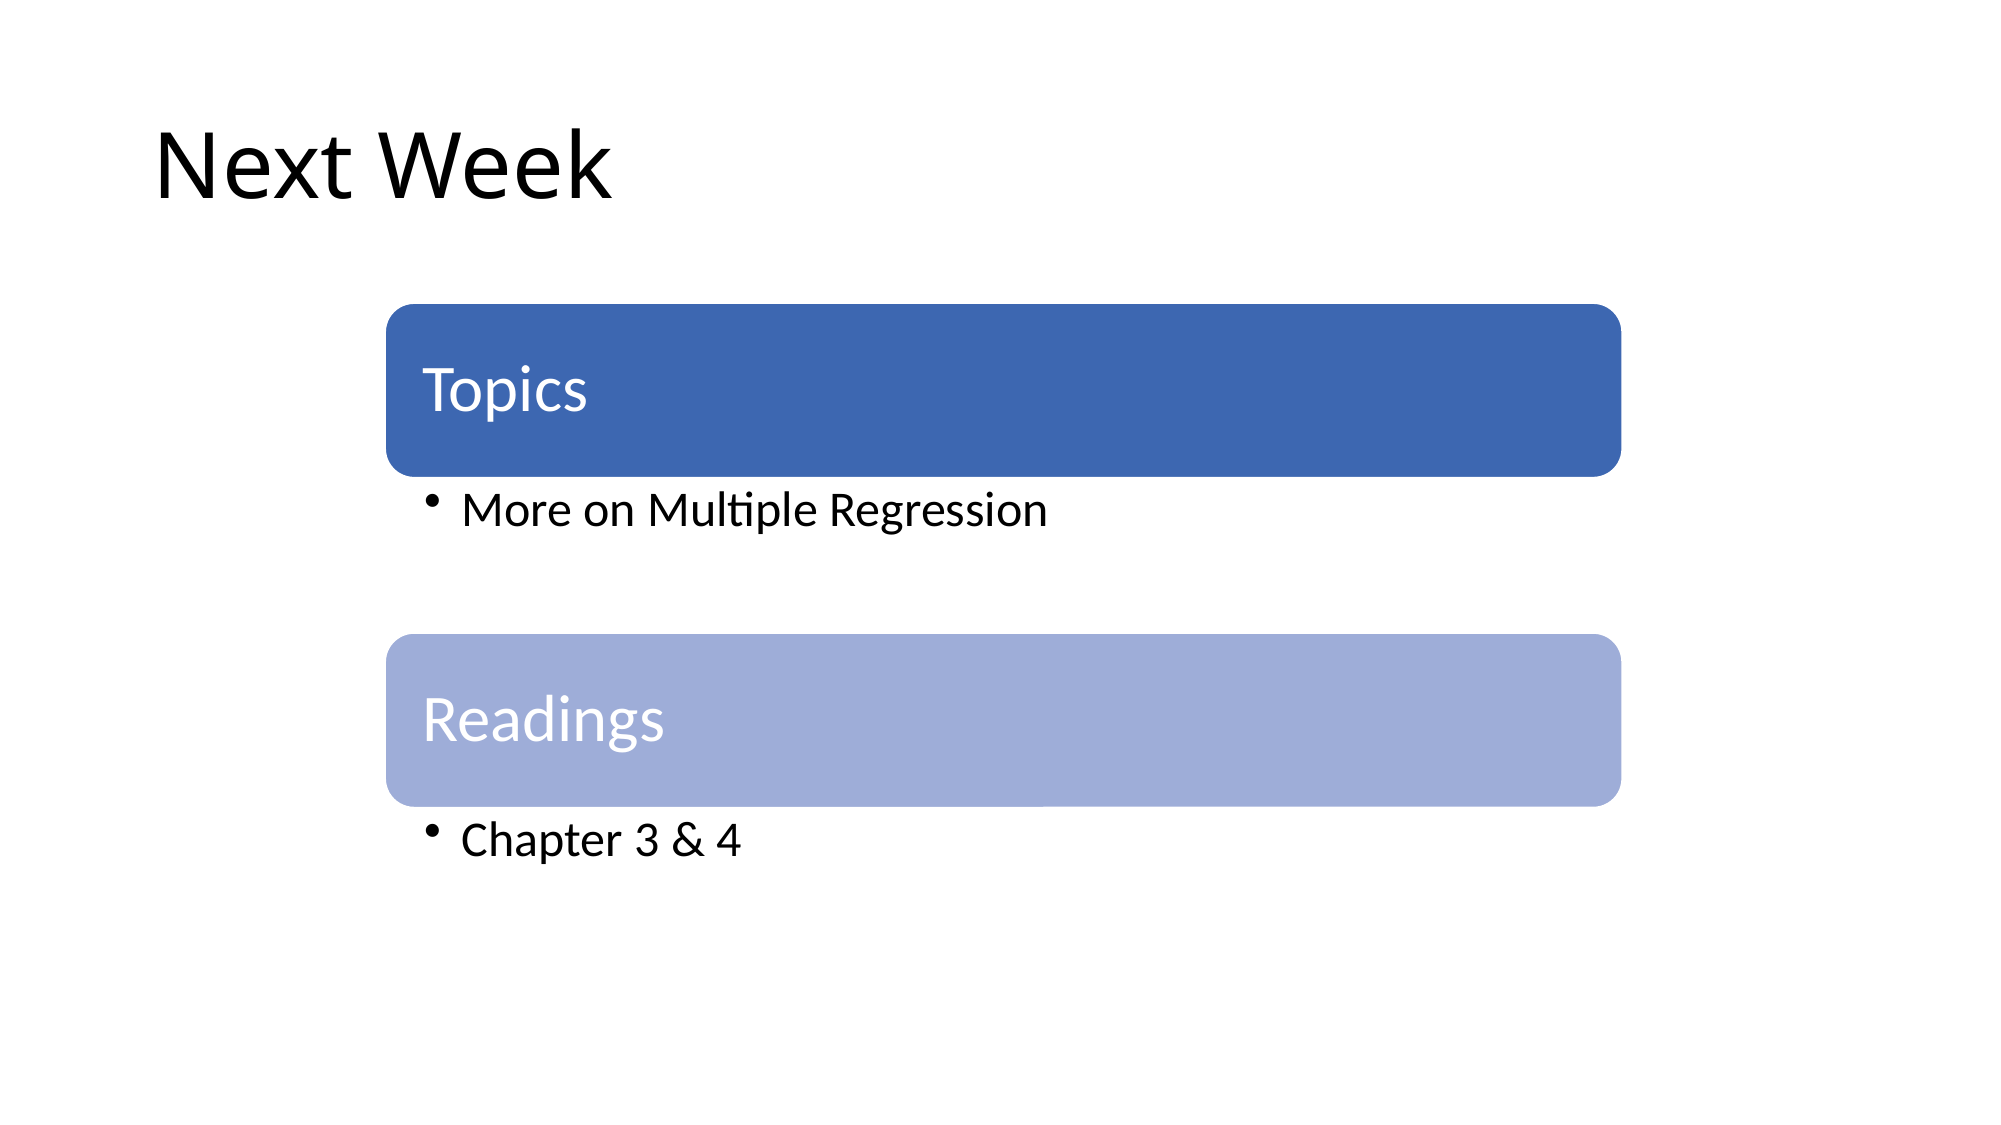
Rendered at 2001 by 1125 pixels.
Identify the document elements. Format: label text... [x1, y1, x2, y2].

title Next Week [137, 59, 1863, 278]
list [384, 302, 1623, 963]
